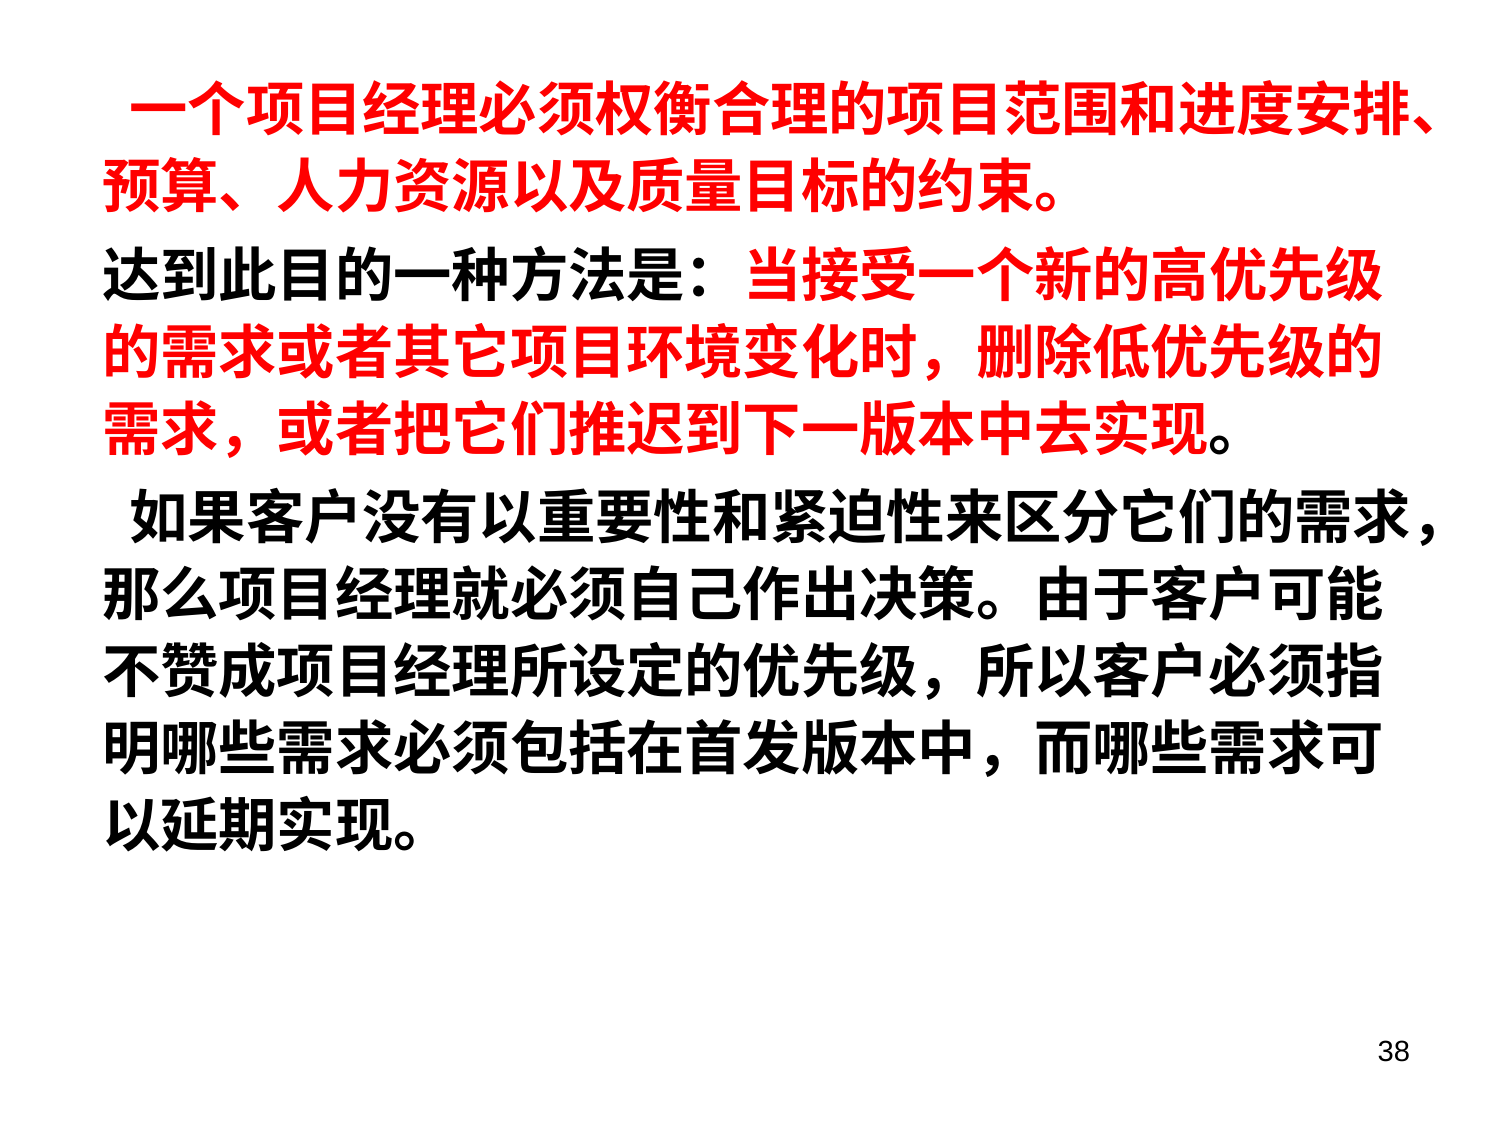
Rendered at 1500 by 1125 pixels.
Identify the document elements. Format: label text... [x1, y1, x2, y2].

list 一个项目经理必须权衡合理的项目范围和进度安排、预算、人力资源以及质量目标的约束。 达到此目的一种方法是：当接受一个新的高优先级的需求或者其它项目环境变化时，删除低优先级的需求，或者把它们推迟到下一版本中去实现。 如果客户没有以重要性和紧迫性来区分它们的需求，那么项目经理就必须自己作出决策。由于客户可能不赞成项目经理所设定的优先级，所以客户必须指明哪些需求必须包括在首发版本中，而哪些需求可以延期实现。 [87, 57, 1438, 1038]
slide_number 38 [1074, 1024, 1426, 1103]
